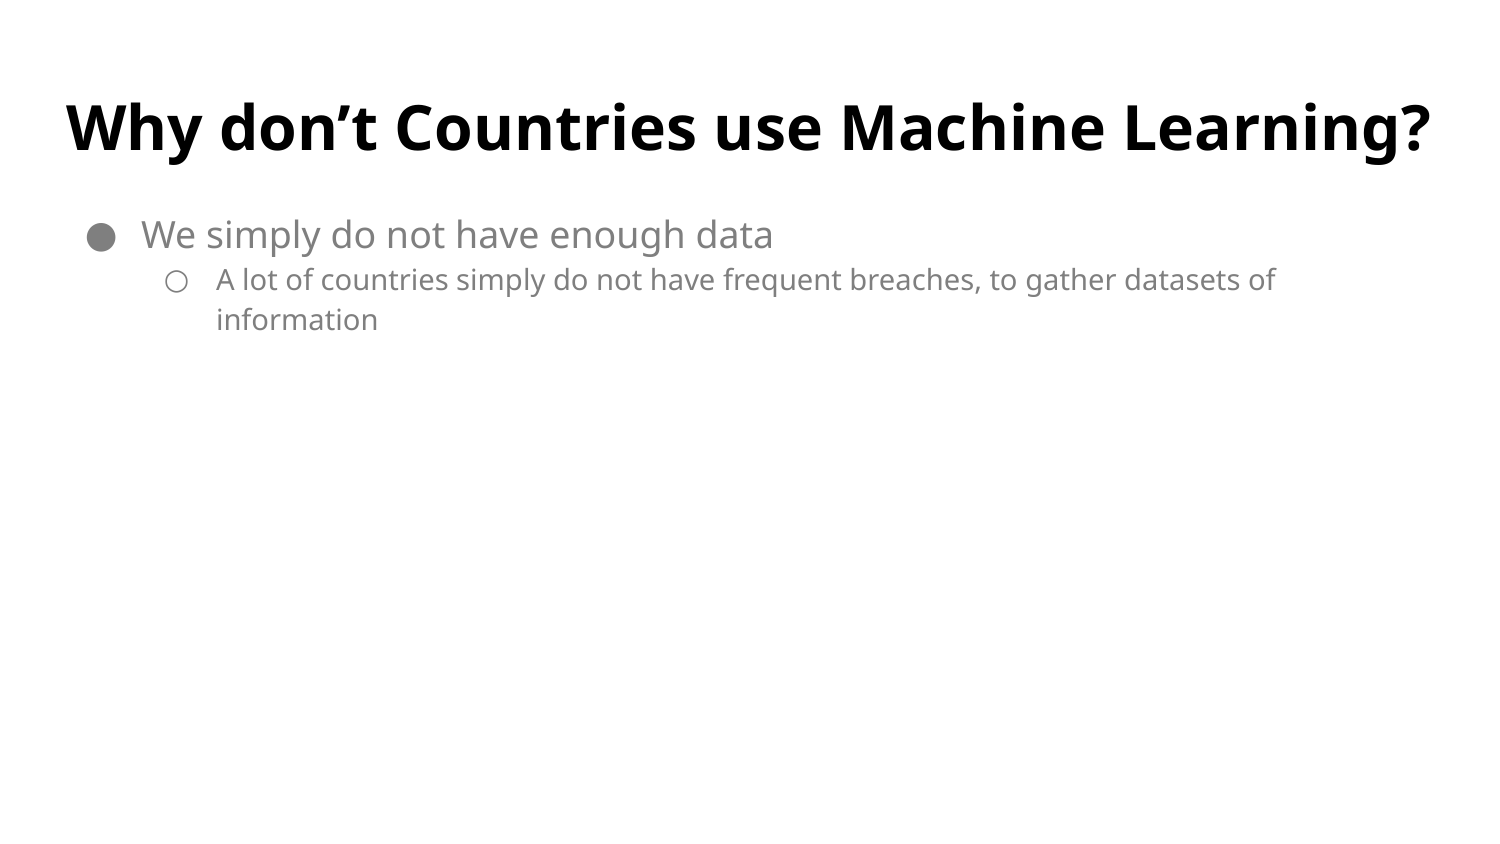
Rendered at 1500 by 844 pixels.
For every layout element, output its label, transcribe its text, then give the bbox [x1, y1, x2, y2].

list We simply do not have enough data A lot of countries simply do not have frequent breaches, to gather datasets of information [51, 189, 1449, 750]
title Why don’t Countries use Machine Learning? [51, 72, 1449, 176]
